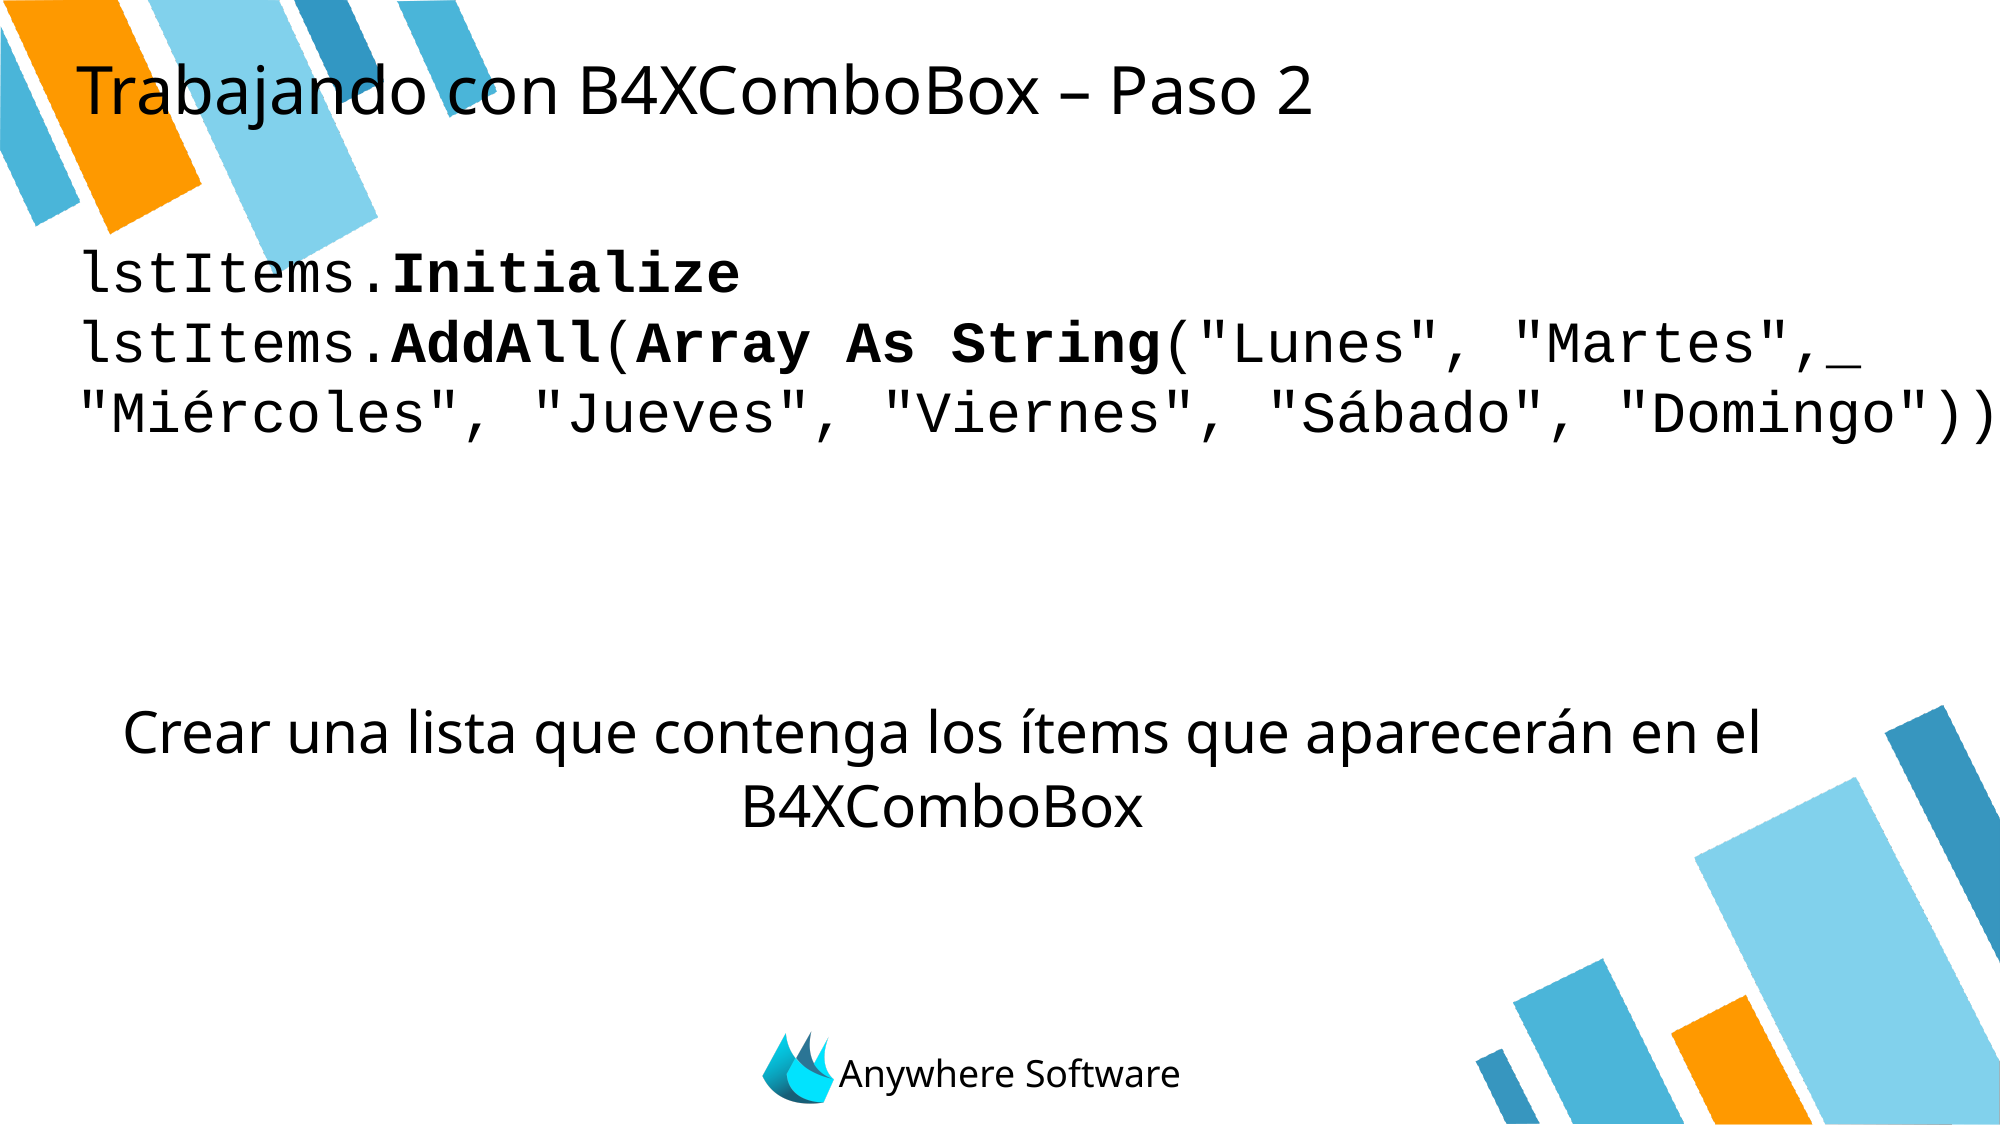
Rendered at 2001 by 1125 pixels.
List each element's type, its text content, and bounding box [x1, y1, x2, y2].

text_box lstItems.Initialize lstItems.AddAll(Array As String("Lunes", "Martes",_ "Miércoles", "Jueves", "Viernes", "Sábado", "Domingo")) [61, 226, 2000, 452]
picture [0, 0, 2000, 1125]
title Trabajando con B4XComboBox – Paso 2 [61, 22, 1863, 165]
text_box Crear una lista que contenga los ítems que aparecerán en el B4XComboBox [101, 682, 1783, 847]
